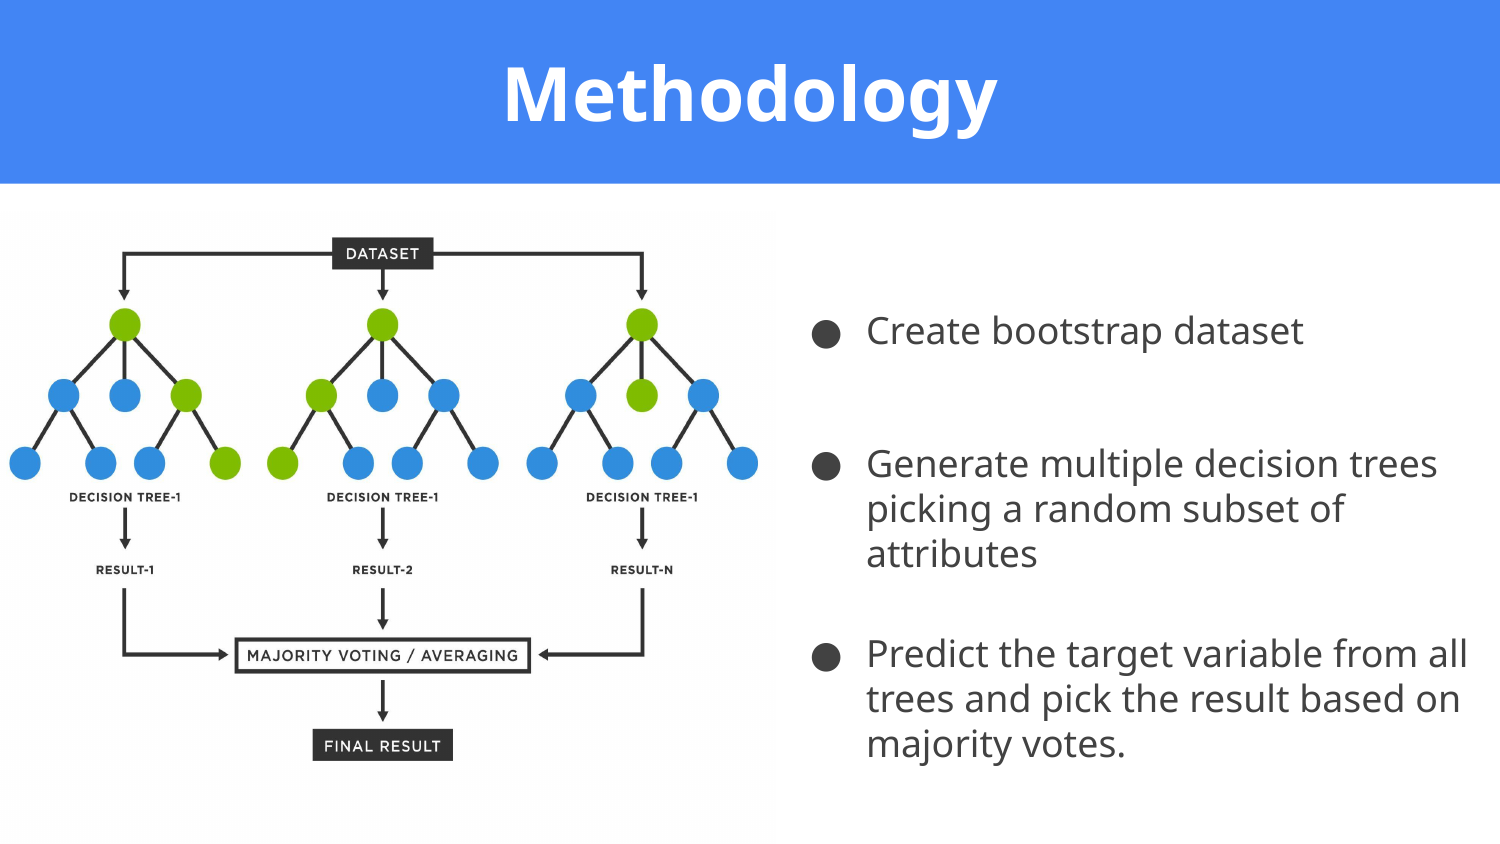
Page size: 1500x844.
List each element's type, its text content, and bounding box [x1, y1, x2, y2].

text_box Predict the target variable from all trees and pick the result based on majority votes. [781, 570, 1500, 781]
picture [0, 211, 777, 844]
text_box Create bootstrap dataset [781, 292, 1474, 368]
text_box Generate multiple decision trees picking a random subset of attributes [781, 379, 1483, 590]
text_box Methodology [0, 0, 1500, 184]
